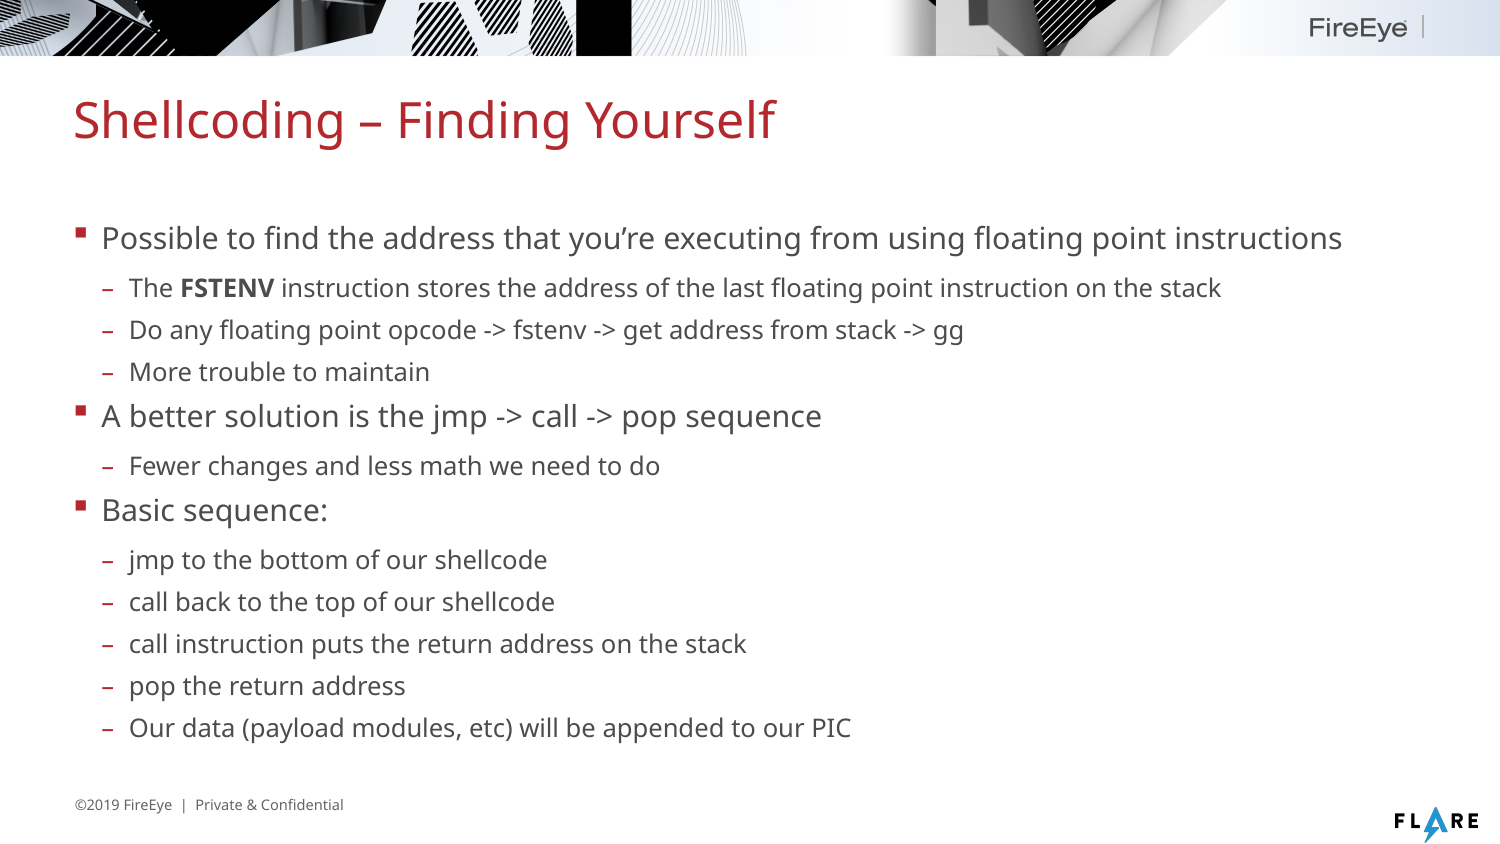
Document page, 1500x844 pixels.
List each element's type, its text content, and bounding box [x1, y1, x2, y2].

title Shellcoding – Finding Yourself [58, 87, 1425, 158]
list Possible to find the address that you’re executing from using floating point instructions The FSTENV instruction stores the address of the last floating point instruction on the stack Do any floating point opcode -> fstenv -> get address from stack -> gg More trouble to maintain A better solution is the jmp -> call -> pop sequence Fewer changes and less math we need to do Basic sequence: jmp to the bottom of our shellcode call back to the top of our shellcode call instruction puts the return address on the stack pop the return address Our data (payload modules, etc) will be appended to our PIC [57, 215, 1425, 754]
picture [0, 0, 1500, 844]
